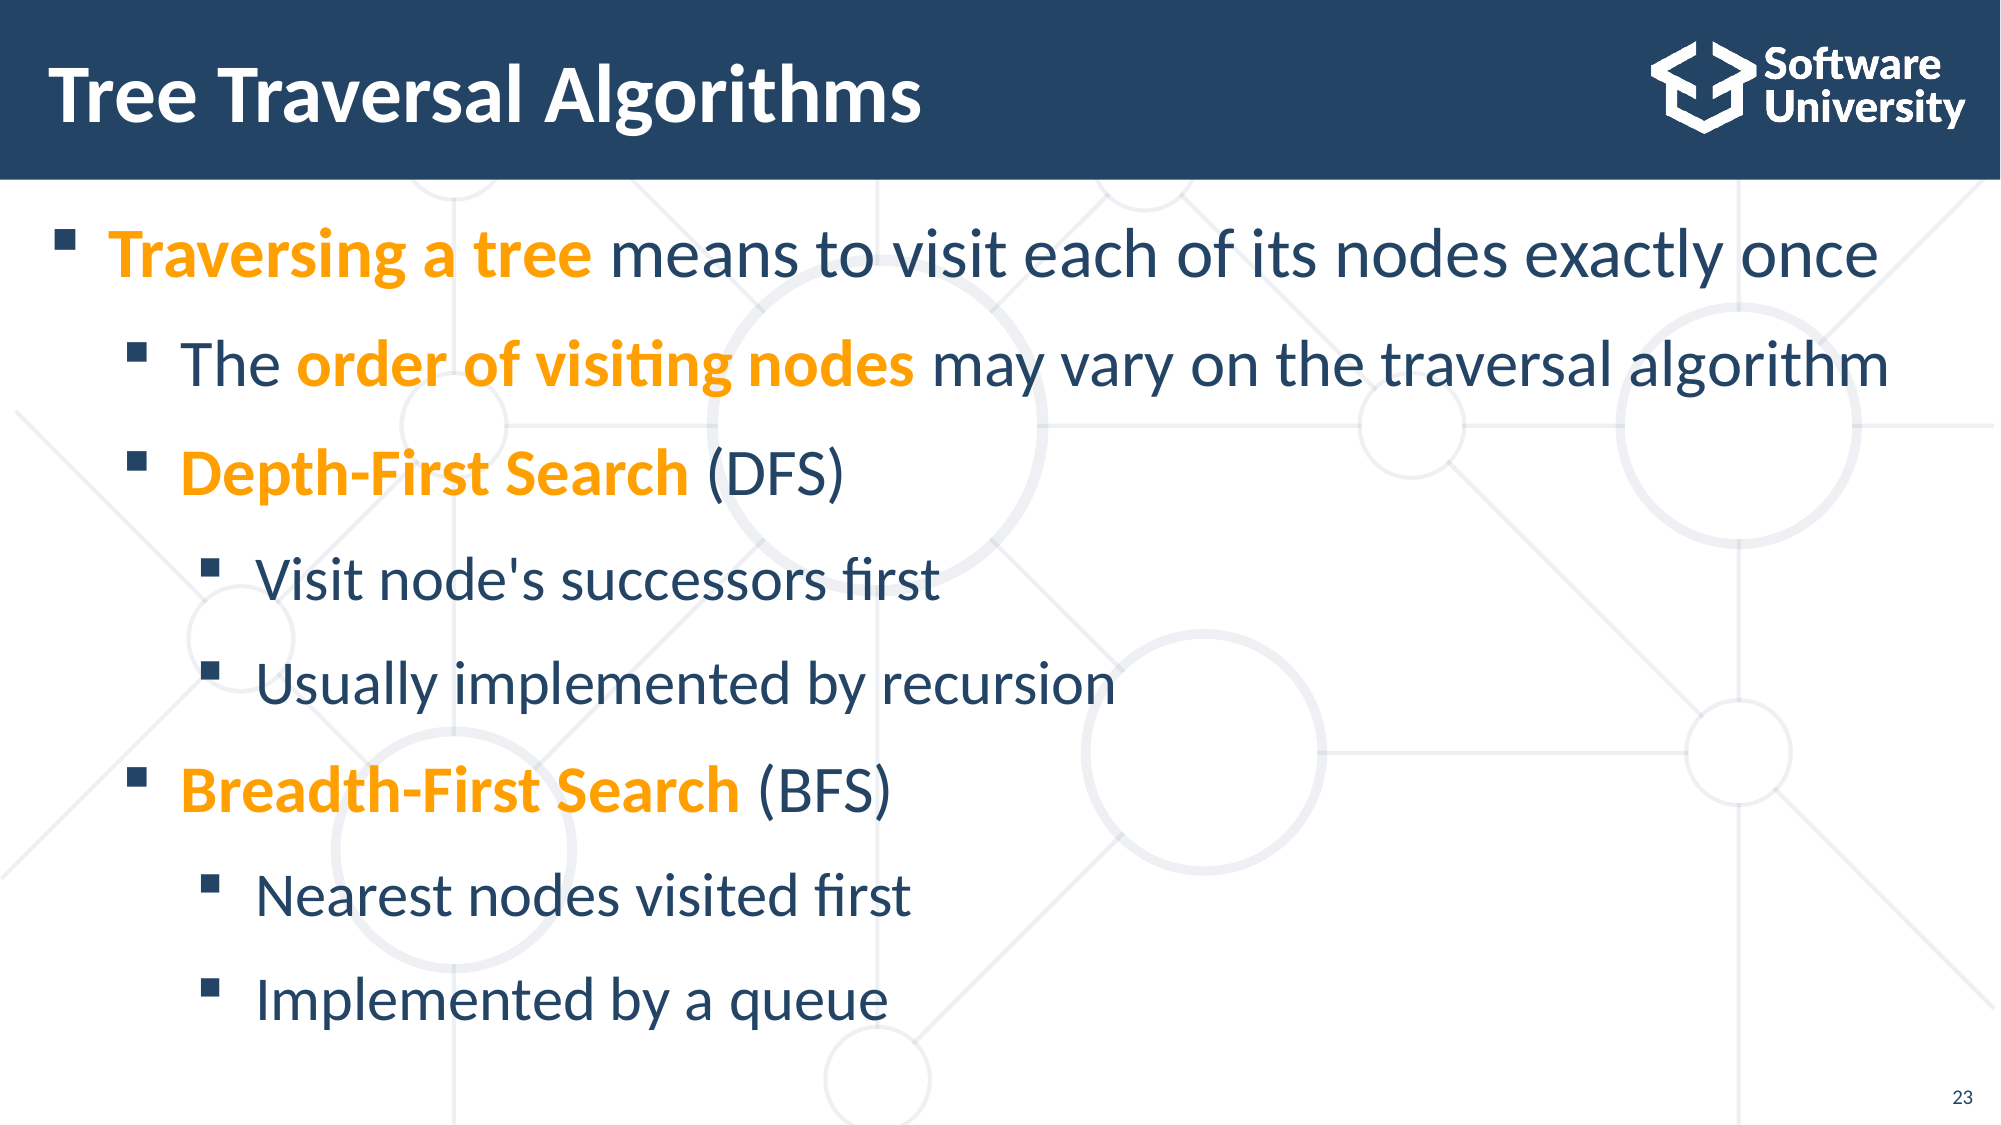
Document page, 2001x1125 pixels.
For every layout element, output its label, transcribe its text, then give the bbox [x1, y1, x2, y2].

slide_number 23 [1927, 1067, 1989, 1117]
list Traversing a tree means to visit each of its nodes exactly once The order of visiting nodes may vary on the traversal algorithm Depth-First Search (DFS) Visit node's successors first Usually implemented by recursion Breadth-First Search (BFS) Nearest nodes visited first Implemented by a queue [31, 196, 1970, 1104]
picture [1651, 41, 1966, 134]
title Tree Traversal Algorithms [31, 16, 1625, 162]
